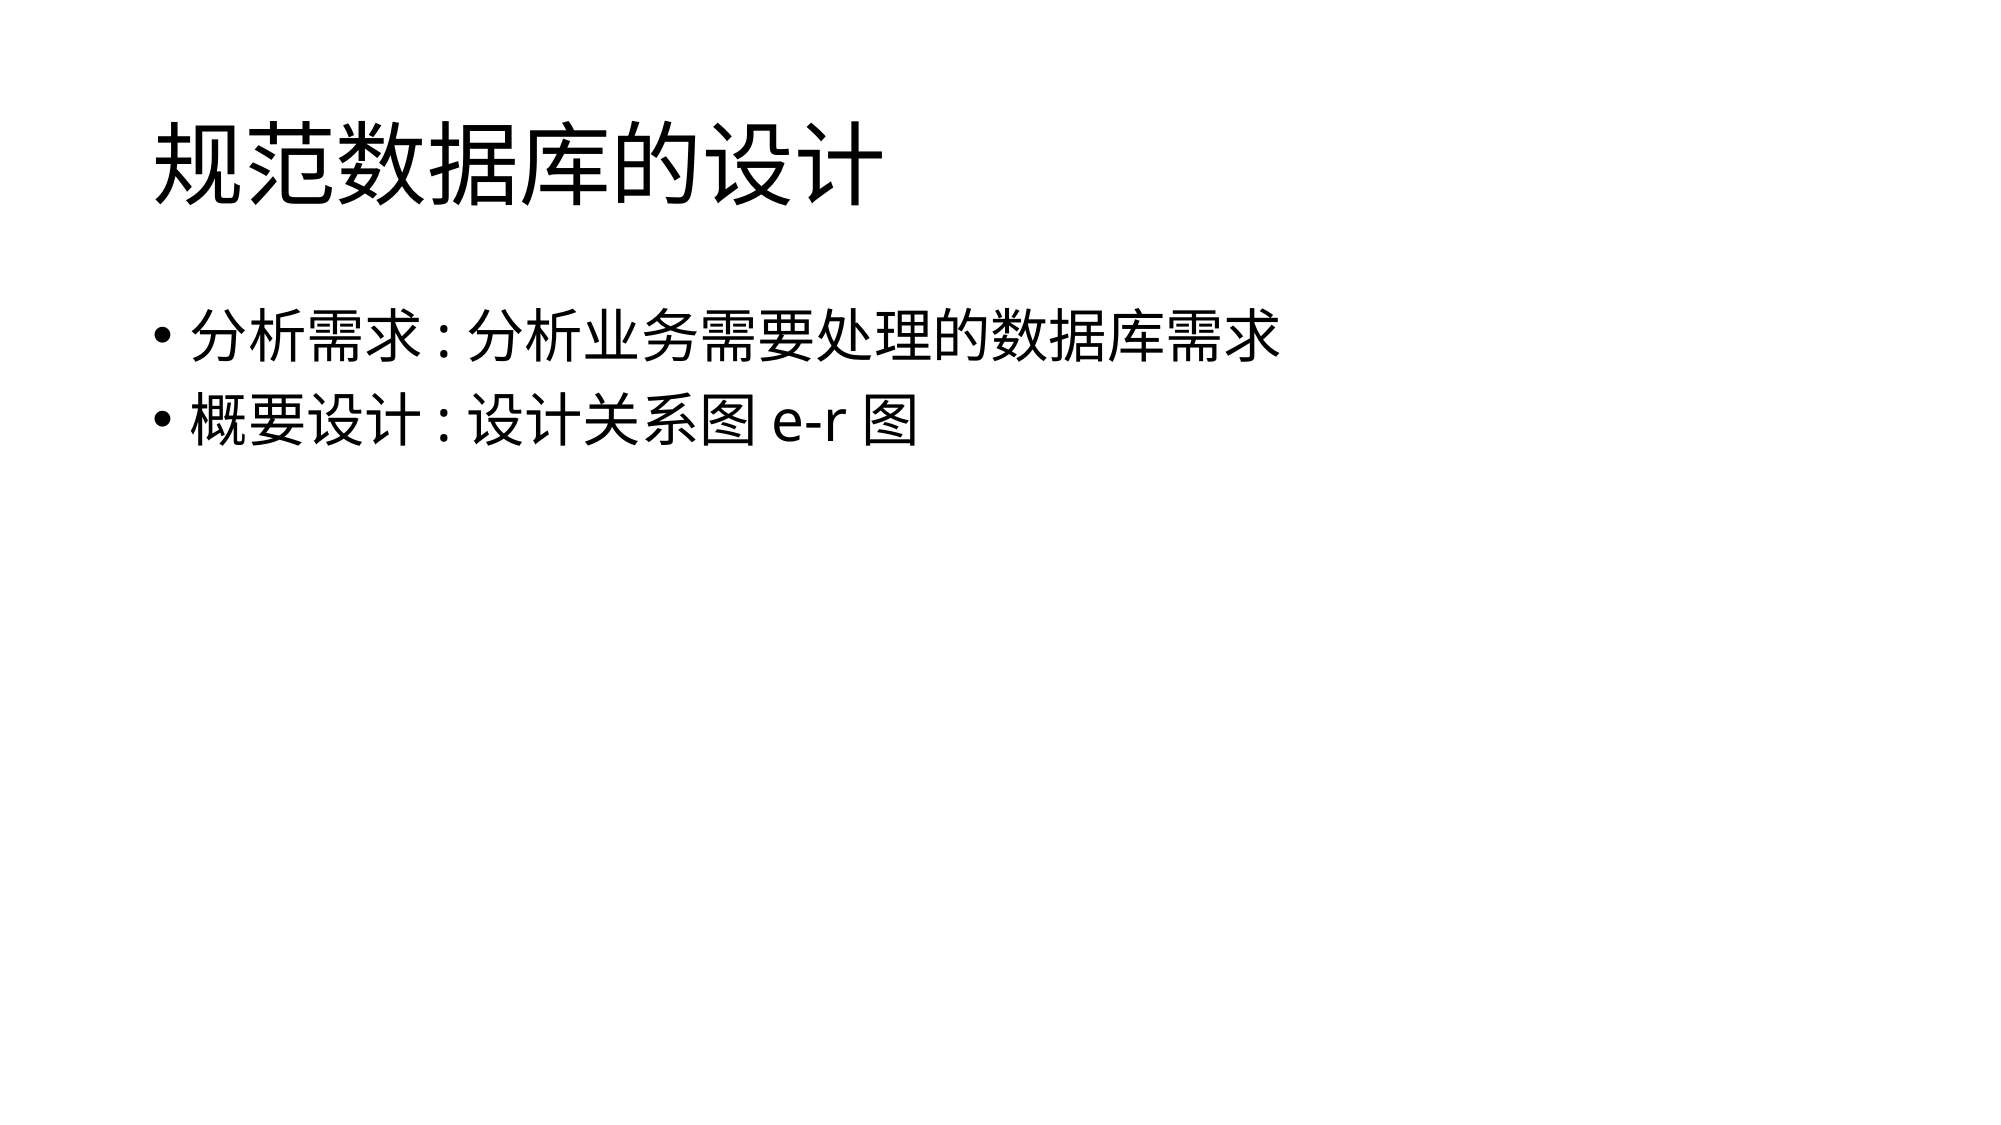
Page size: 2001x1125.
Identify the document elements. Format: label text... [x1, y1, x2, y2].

list 分析需求:分析业务需要处理的数据库需求 概要设计:设计关系图e-r图 [137, 299, 1863, 1014]
title 规范数据库的设计 [137, 59, 1863, 278]
